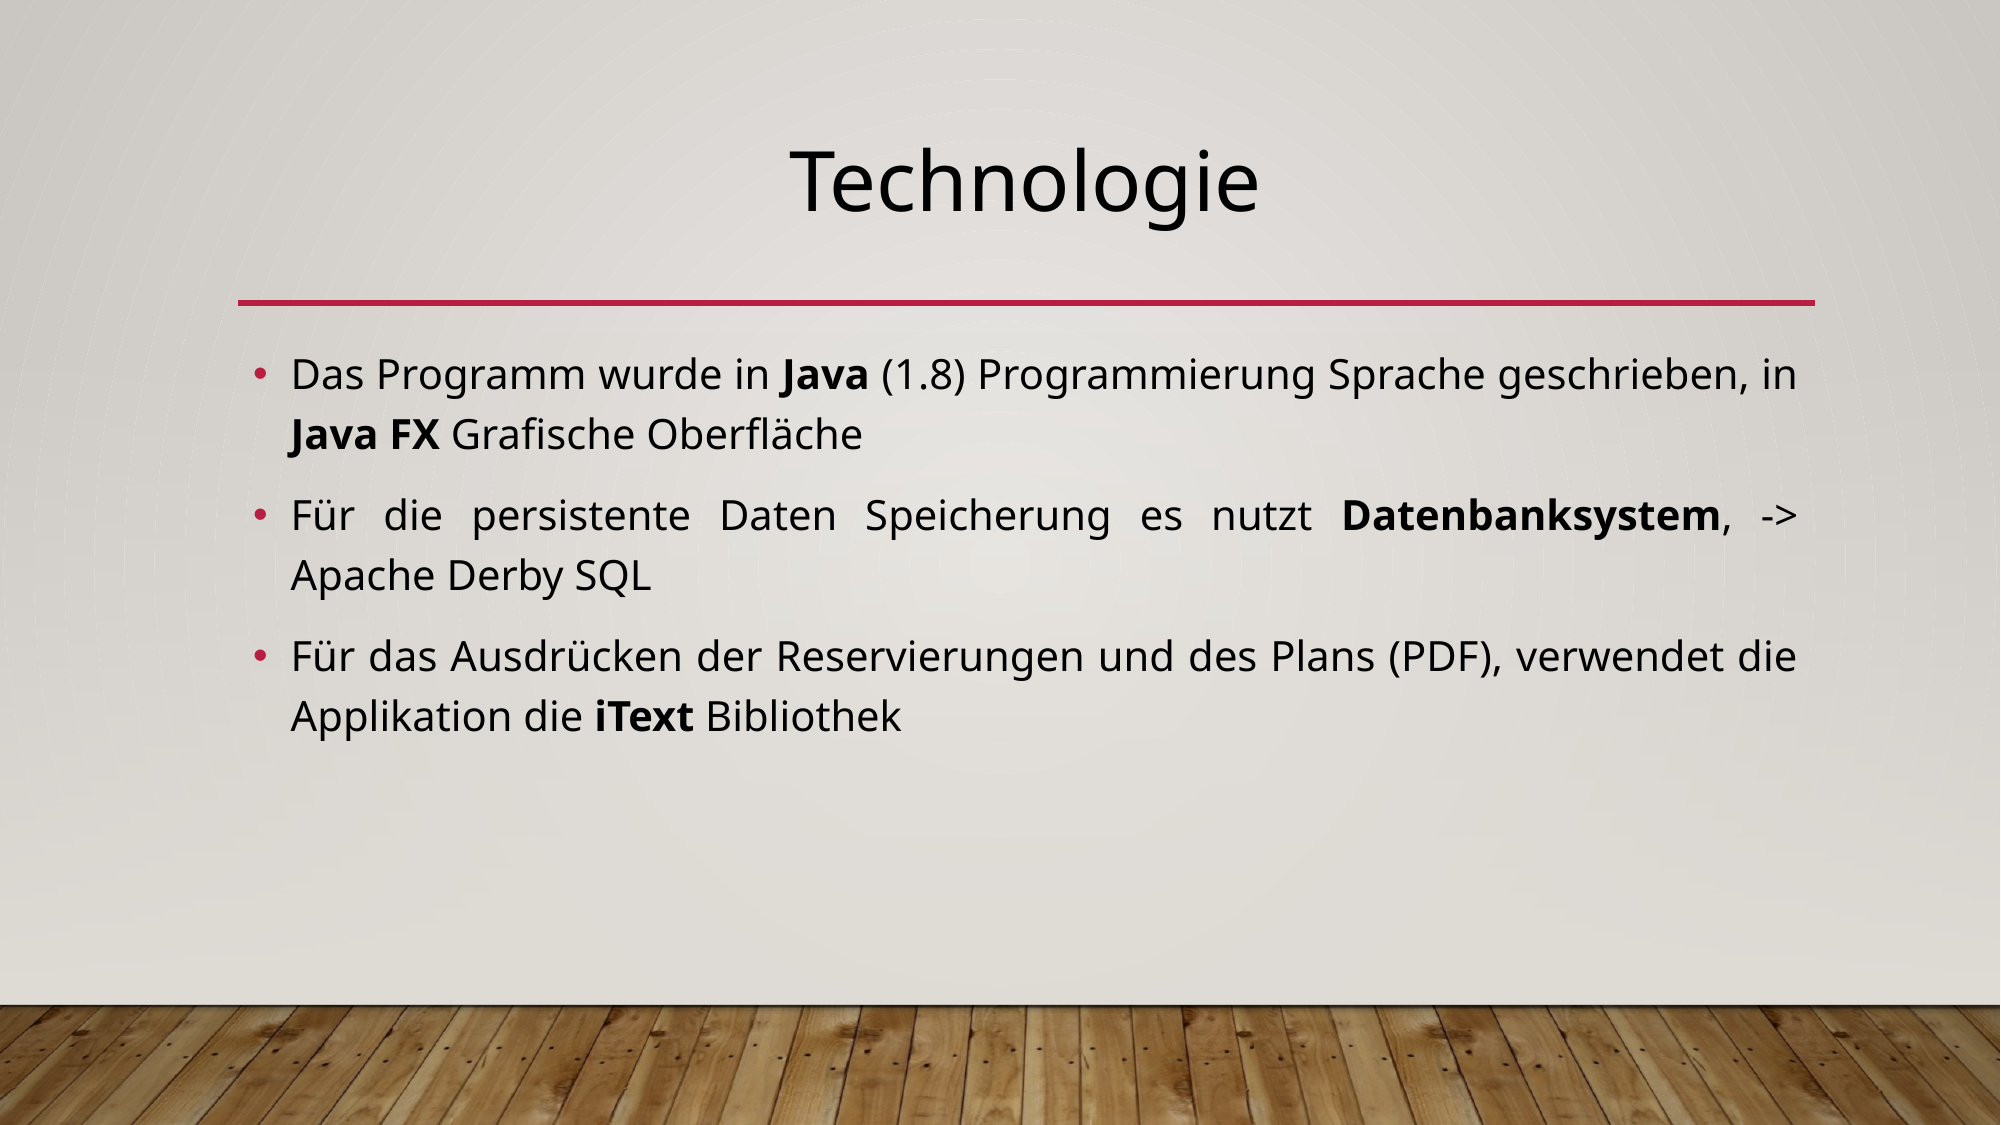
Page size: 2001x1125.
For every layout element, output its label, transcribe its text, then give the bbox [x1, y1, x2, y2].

title Technologie [238, 131, 1814, 305]
list Das Programm wurde in Java (1.8) Programmierung Sprache geschrieben, in Java FX Grafische Oberfläche Für die persistente Daten Speicherung es nutzt Datenbanksystem, -> Apache Derby SQL Für das Ausdrücken der Reservierungen und des Plans (PDF), verwendet die Applikation die iText Bibliothek [238, 330, 1814, 897]
picture [0, 1005, 2000, 1125]
